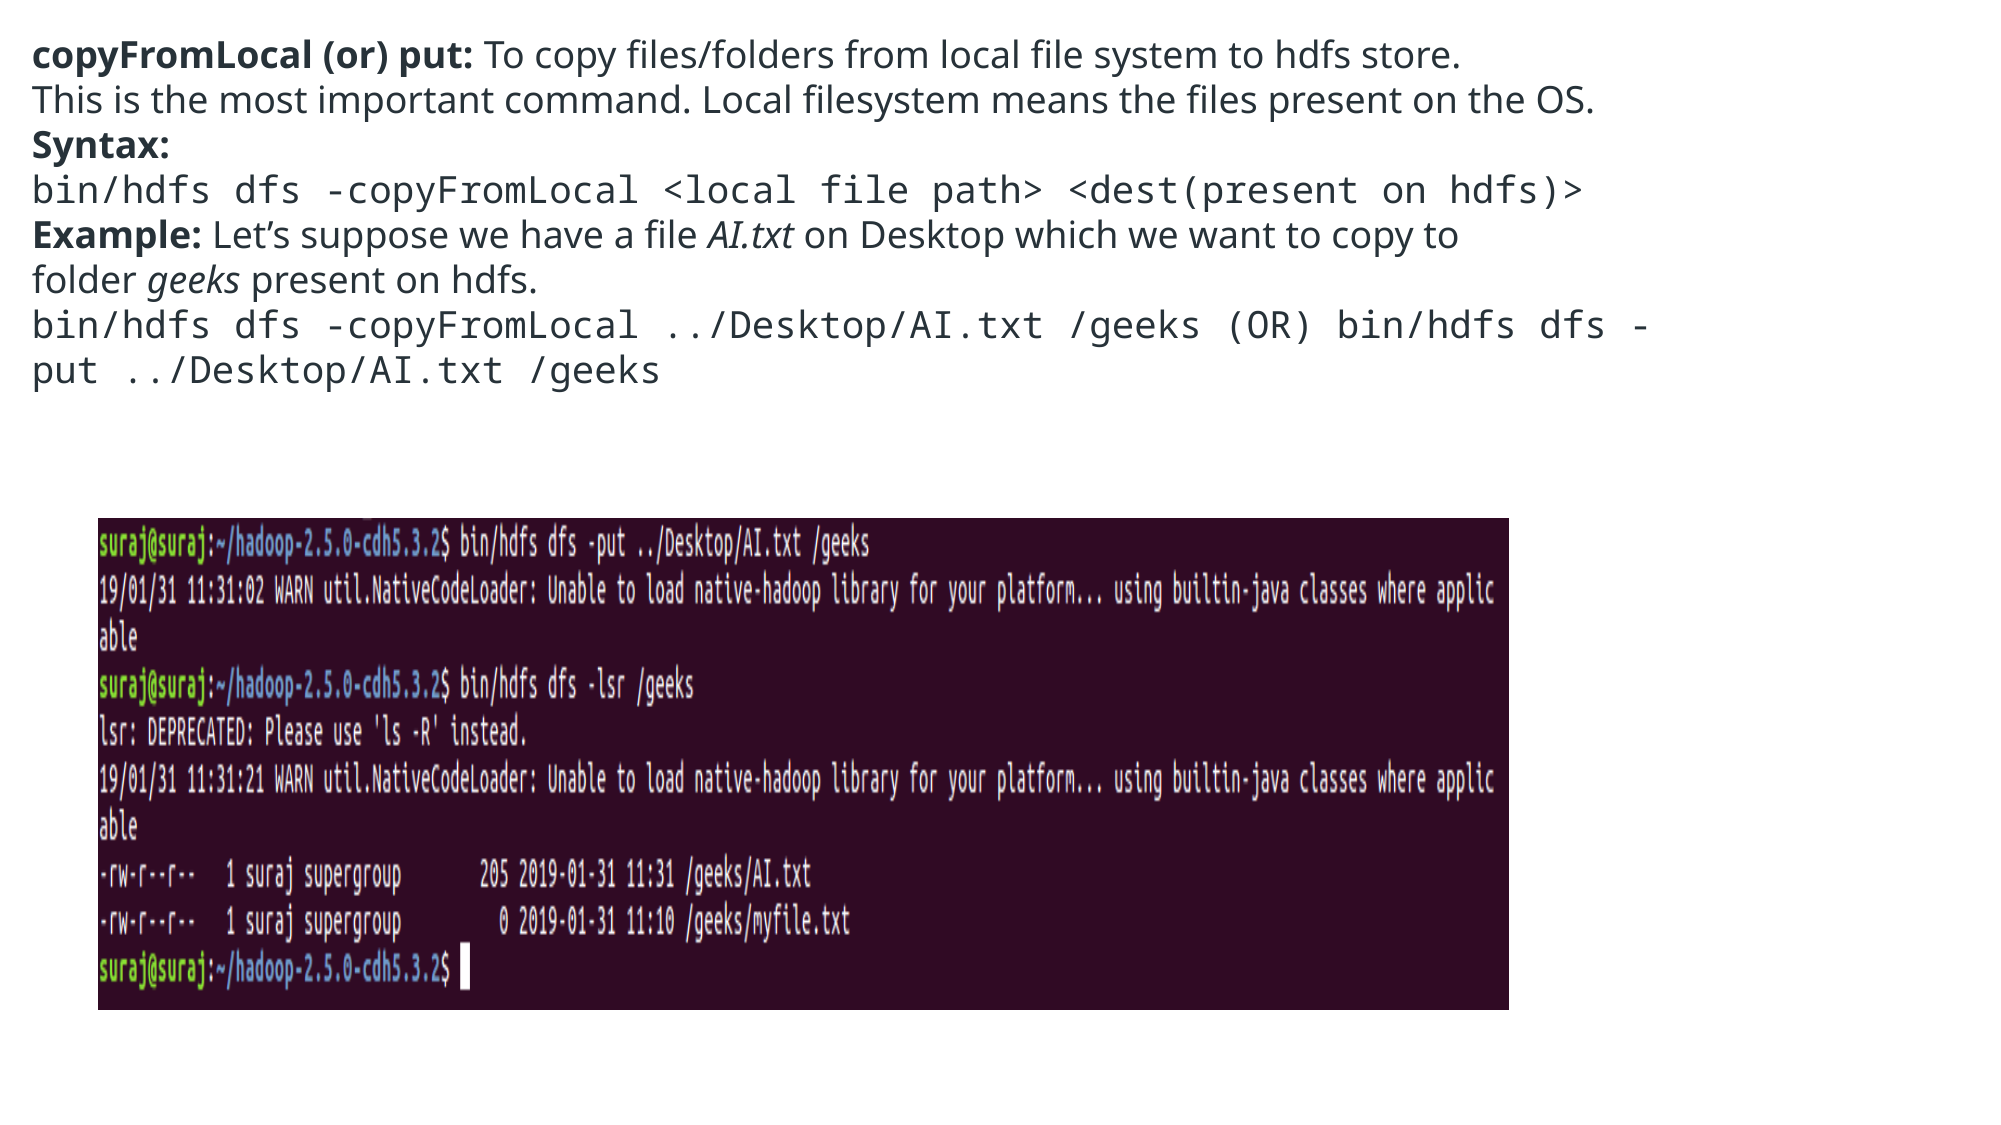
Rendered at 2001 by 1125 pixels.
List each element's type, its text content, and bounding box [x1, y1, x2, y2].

title copyFromLocal (or) put: To copy files/folders from local file system to hdfs store. This is the most important command. Local filesystem means the files present on the OS. Syntax: bin/hdfs dfs -copyFromLocal <local file path> <dest(present on hdfs)> Example: Let’s suppose we have a file AI.txt on Desktop which we want to copy to folder geeks present on hdfs. bin/hdfs dfs -copyFromLocal ../Desktop/AI.txt /geeks (OR) bin/hdfs dfs -put ../Desktop/AI.txt /geeks [31, 31, 1659, 476]
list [98, 518, 1509, 1010]
